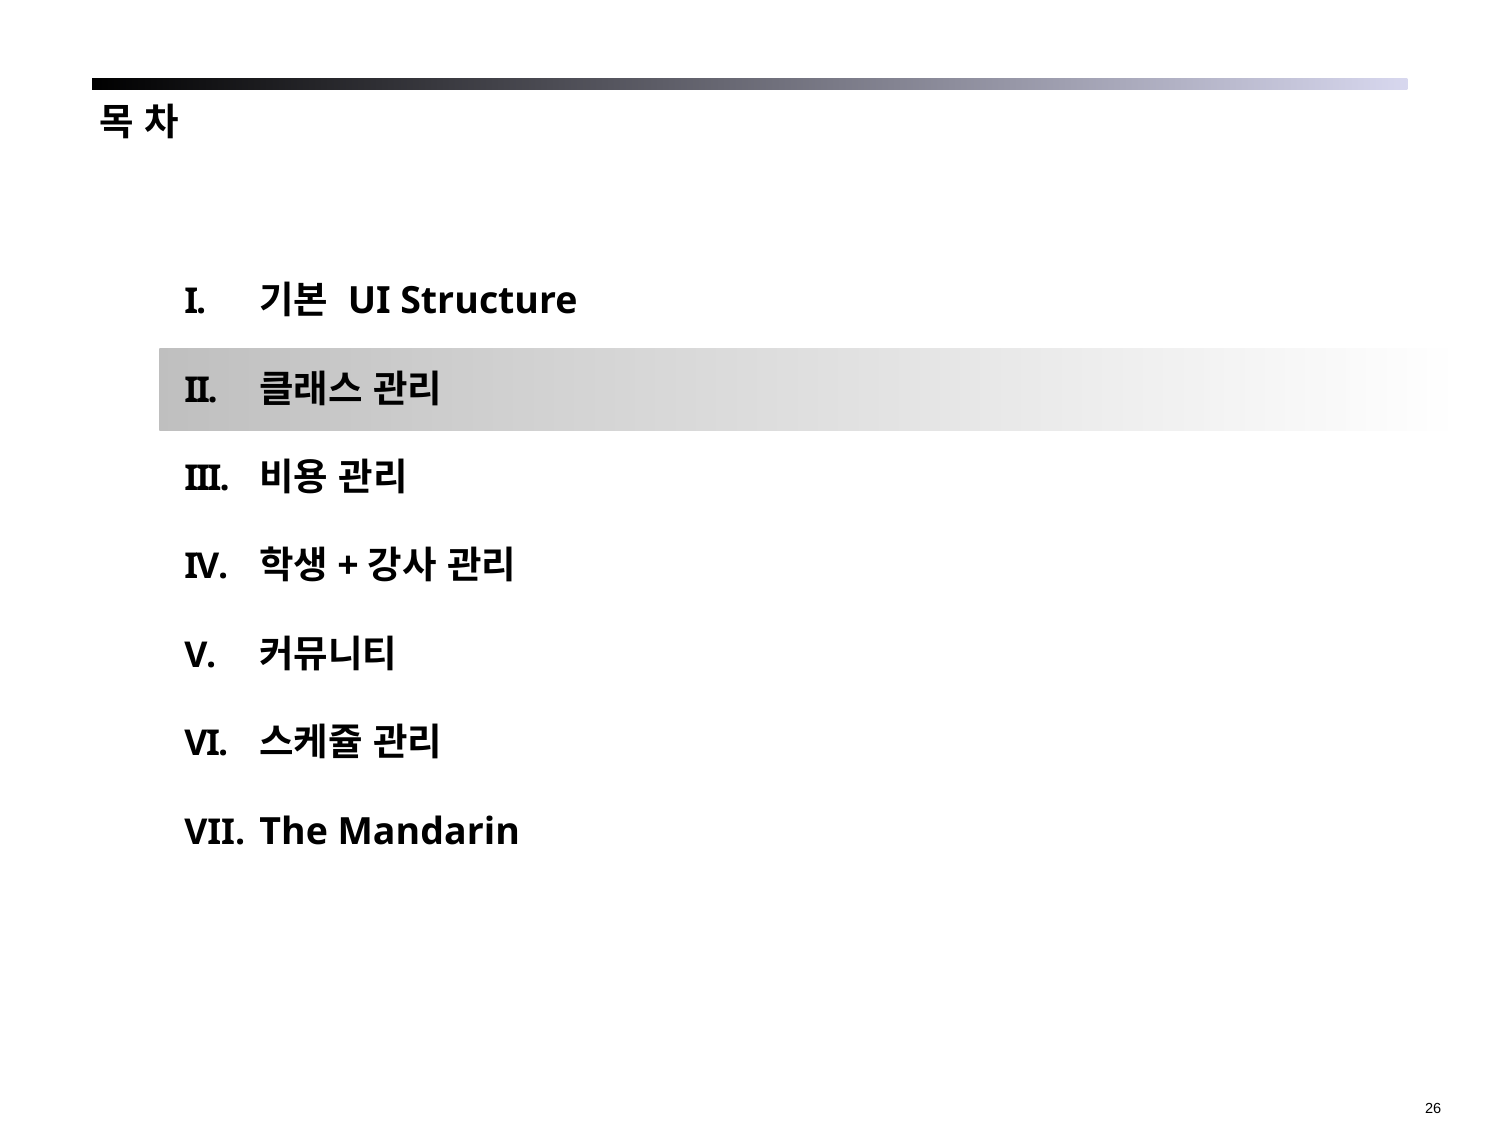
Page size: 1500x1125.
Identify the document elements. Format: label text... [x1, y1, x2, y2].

text_box 기본 UI Structure 클래스 관리 비용 관리 학생+강사 관리 커뮤니티 스케쥴 관리 The Mandarin [169, 255, 1456, 860]
text_box [159, 348, 169, 431]
text_box 목 차 [99, 91, 1500, 225]
